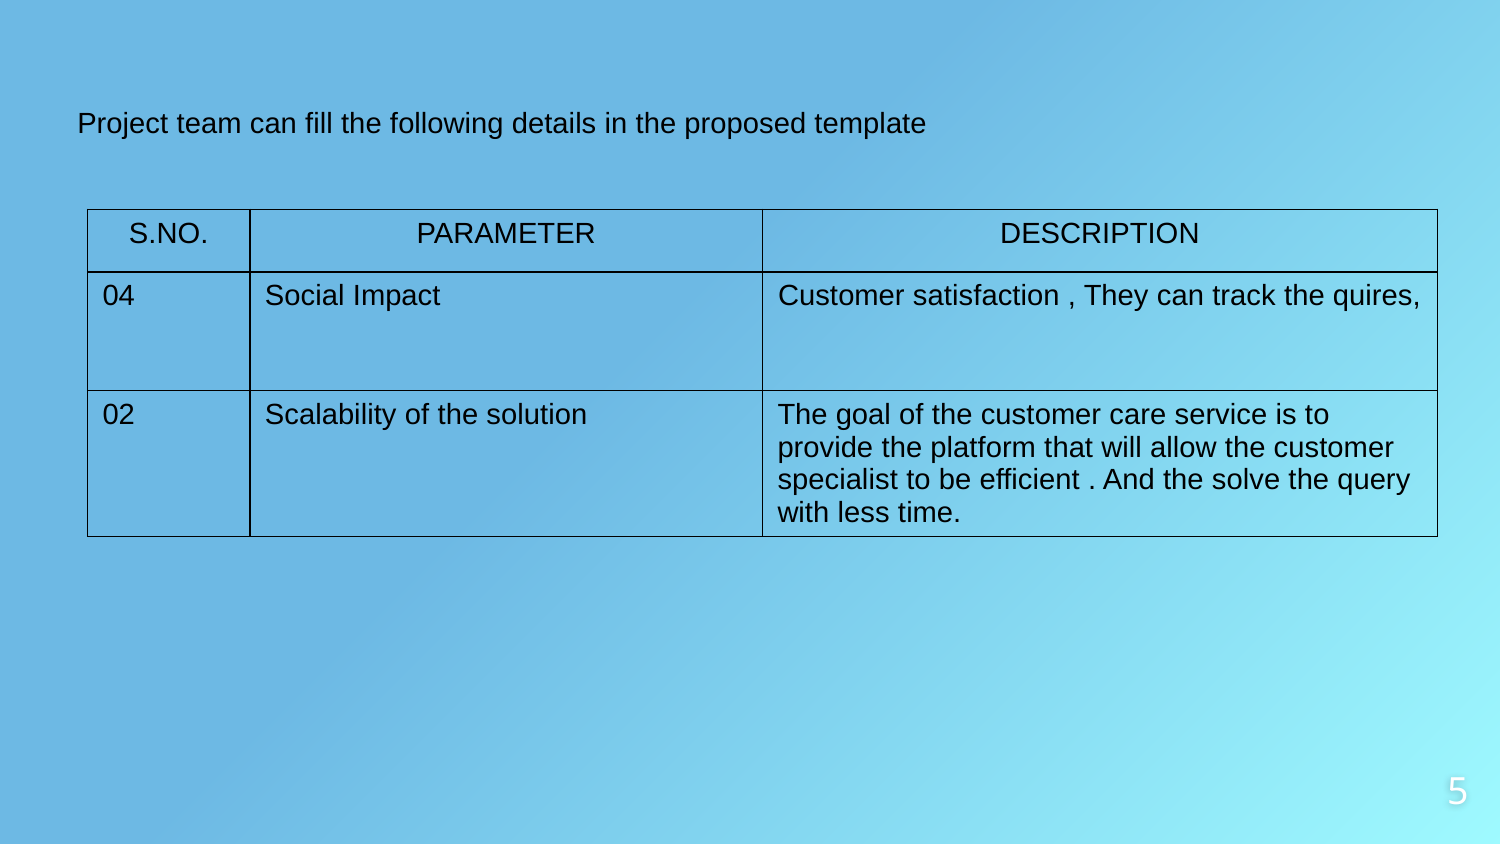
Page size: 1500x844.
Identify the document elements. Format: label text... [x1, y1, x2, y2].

slide_number 5 [1378, 761, 1469, 814]
table_cell The goal of the customer care service is to provide the platform that will allow the customer specialist to be efficient . And the solve the query with less time. [763, 391, 1437, 536]
text_box Project team can fill the following details in the proposed template [62, 96, 1063, 147]
table_cell Scalability of the solution [251, 391, 762, 536]
table_cell Customer satisfaction , They can track the quires, [763, 273, 1437, 390]
table_header S.NO. [88, 210, 249, 271]
table_cell 04 [88, 273, 249, 390]
table_header DESCRIPTION [763, 210, 1437, 271]
table_cell 02 [88, 391, 249, 536]
table_cell Social Impact [251, 273, 762, 390]
table_header PARAMETER [251, 210, 762, 271]
